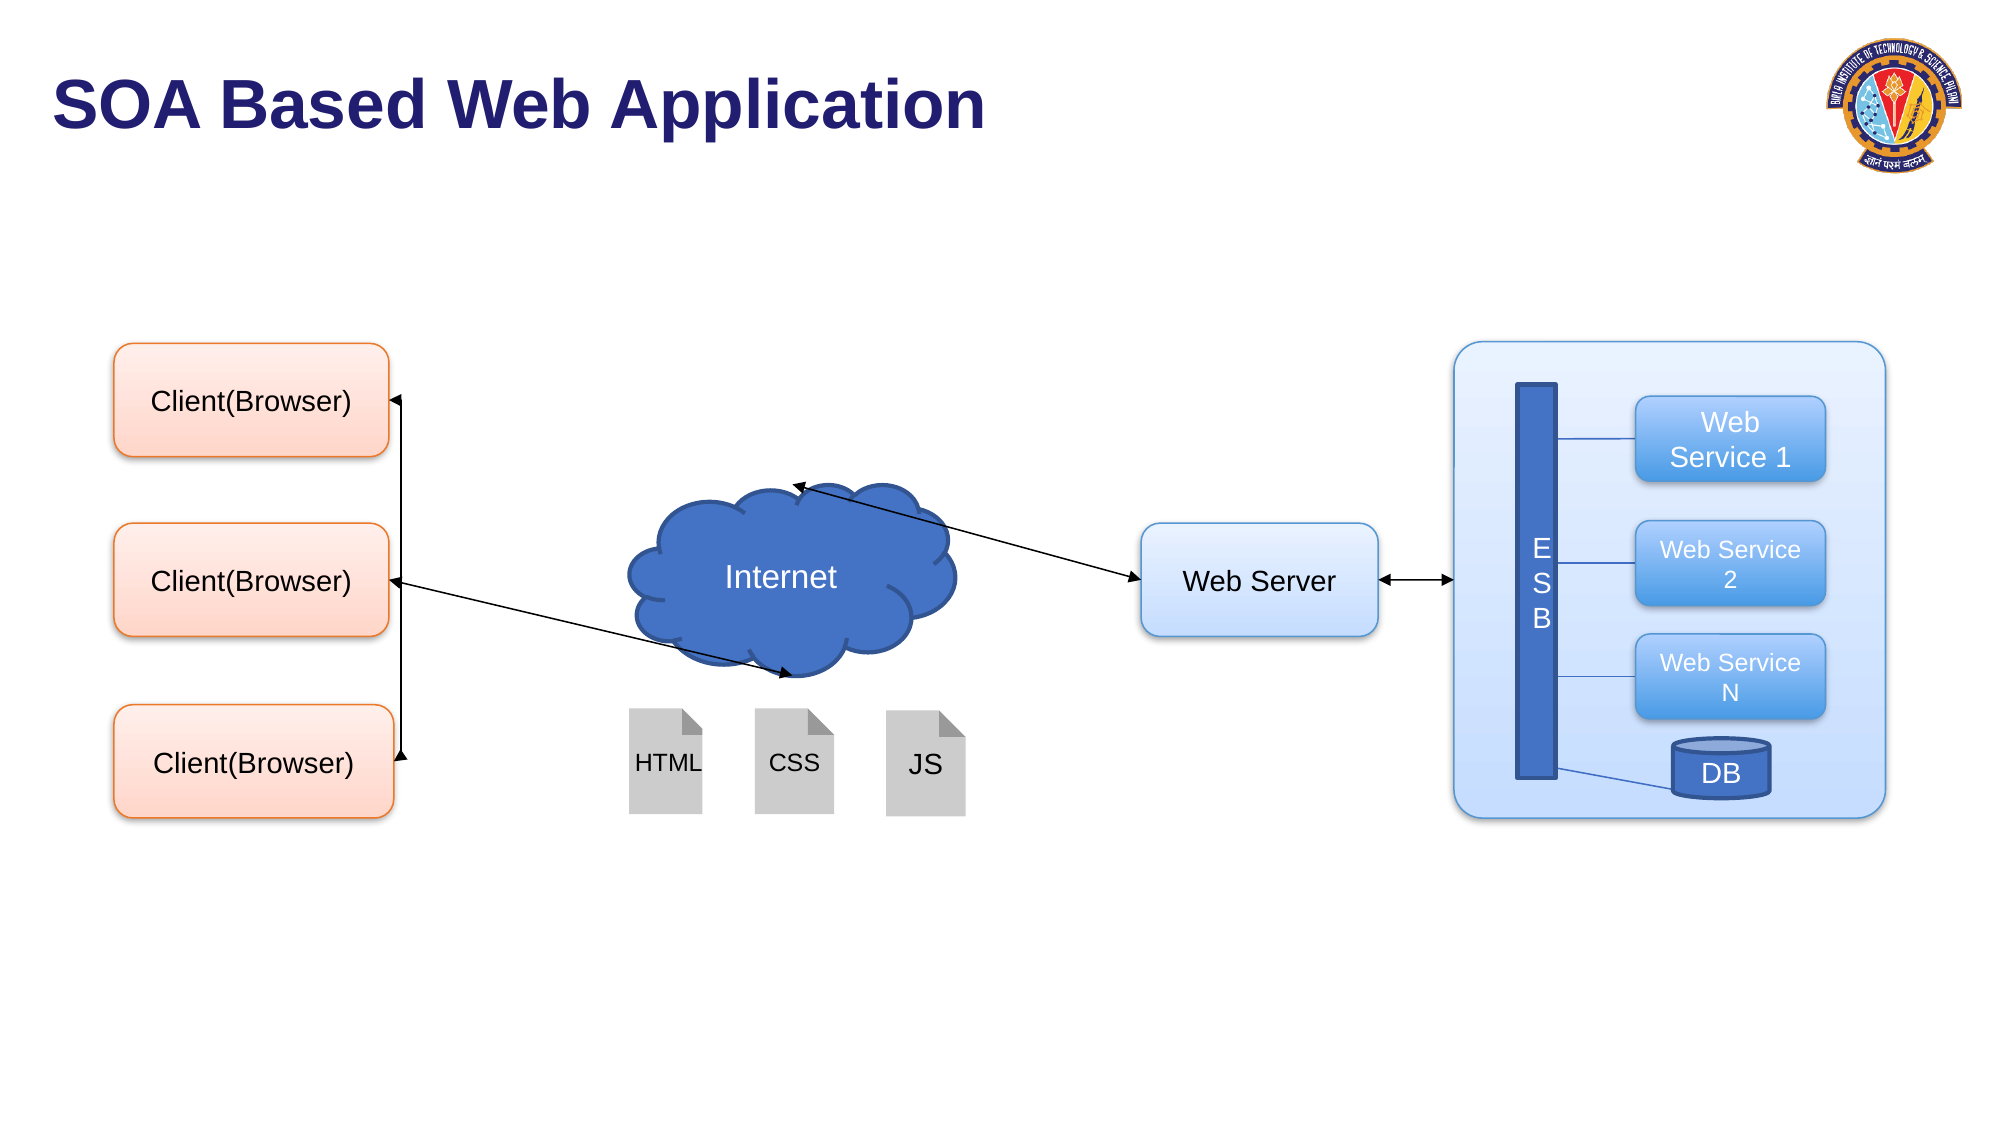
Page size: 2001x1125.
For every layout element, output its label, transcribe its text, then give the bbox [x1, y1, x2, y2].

title SOA Based Web Application [37, 38, 1810, 174]
picture [1825, 38, 1962, 174]
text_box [113, 341, 1886, 835]
